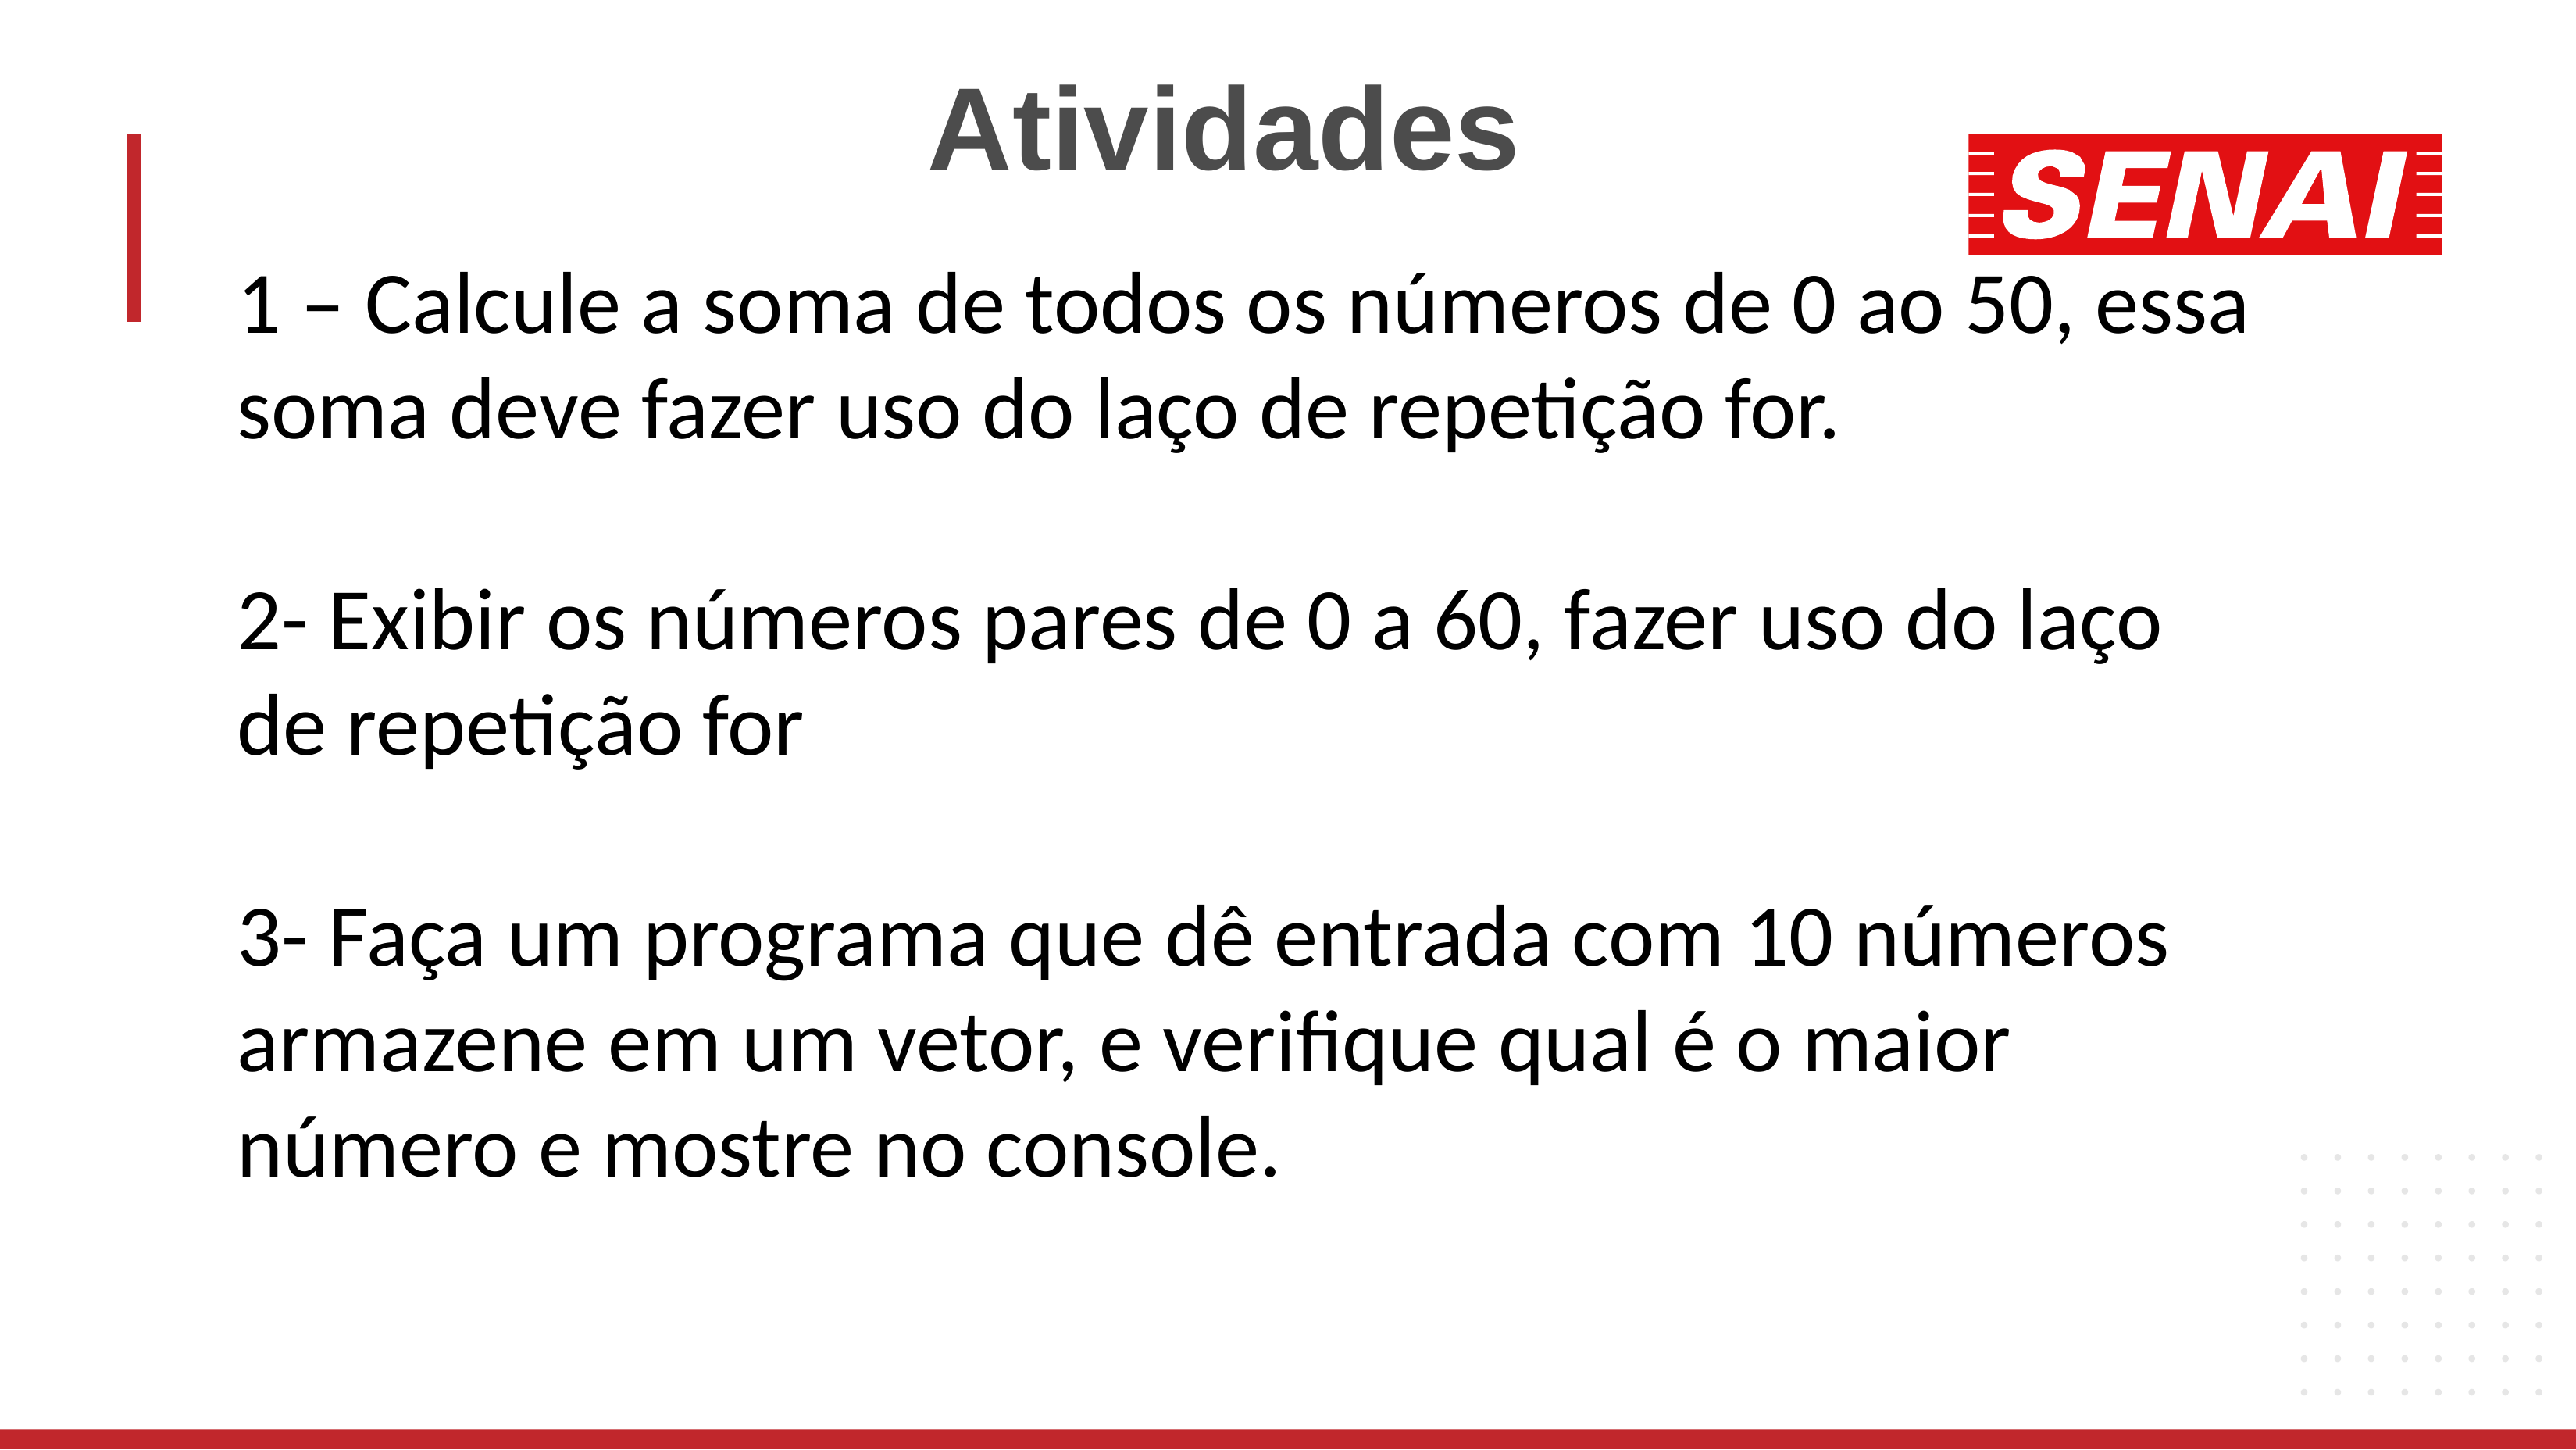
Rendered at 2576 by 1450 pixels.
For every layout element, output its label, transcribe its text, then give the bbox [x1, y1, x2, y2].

text_box [2401, 1154, 2409, 1161]
text_box [2535, 1221, 2542, 1228]
text_box [2367, 1254, 2375, 1262]
text_box [2535, 1355, 2542, 1362]
text_box [2468, 1288, 2476, 1295]
text_box [2435, 1321, 2442, 1329]
text_box [2401, 1254, 2409, 1262]
text_box [2401, 1321, 2409, 1329]
text_box [2300, 1321, 2308, 1329]
text_box [2535, 1154, 2542, 1161]
text_box [2300, 1154, 2308, 1161]
text_box [2334, 1254, 2342, 1262]
text_box [2435, 1288, 2442, 1295]
text_box [2367, 1188, 2375, 1195]
text_box [2300, 1388, 2308, 1396]
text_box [1968, 134, 2442, 255]
text_box [2334, 1355, 2342, 1362]
text_box 1 – Calcule a soma de todos os números de 0 ao 50, essa soma deve fazer uso do laço de repetição for. 2- Exibir os números pares de 0 a 60, fazer uso do laço de repetição for 3- Faça um programa que dê entrada com 10 números armazene em um vetor, e verifique qual é o maior número e mostre no console. [225, 239, 2275, 1201]
text_box [2435, 1221, 2442, 1228]
text_box [2468, 1154, 2476, 1161]
text_box [2300, 1355, 2308, 1362]
text_box [2401, 1221, 2409, 1228]
text_box [2535, 1188, 2542, 1195]
text_box [2502, 1321, 2509, 1329]
text_box [2502, 1388, 2509, 1396]
text_box [2502, 1188, 2509, 1195]
text_box [2401, 1388, 2409, 1396]
text_box [2535, 1388, 2542, 1396]
text_box [2502, 1355, 2509, 1362]
text_box [2502, 1288, 2509, 1295]
text_box [2502, 1254, 2509, 1262]
text_box [2401, 1355, 2409, 1362]
text_box [2401, 1288, 2409, 1295]
text_box [2401, 1188, 2409, 1195]
text_box [2334, 1221, 2342, 1228]
text_box [2435, 1388, 2442, 1396]
text_box [2300, 1288, 2308, 1295]
text_box [2367, 1388, 2375, 1396]
text_box [2468, 1254, 2476, 1262]
text_box [2300, 1221, 2308, 1228]
text_box [2367, 1154, 2375, 1161]
text_box [2468, 1388, 2476, 1396]
text_box [2334, 1154, 2342, 1161]
text_box [2502, 1154, 2509, 1161]
text_box [2334, 1288, 2342, 1295]
text_box [2334, 1188, 2342, 1195]
text_box [2334, 1388, 2342, 1396]
text_box [2367, 1221, 2375, 1228]
text_box [2300, 1254, 2308, 1262]
text_box [2435, 1154, 2442, 1161]
text_box [2535, 1288, 2542, 1295]
text_box [2502, 1221, 2509, 1228]
text_box [2535, 1254, 2542, 1262]
text_box [2300, 1188, 2308, 1195]
text_box [2367, 1355, 2375, 1362]
text_box [2468, 1221, 2476, 1228]
title Atividades [927, 51, 1572, 239]
text_box [2334, 1321, 2342, 1329]
text_box [2367, 1288, 2375, 1295]
text_box [2435, 1254, 2442, 1262]
text_box [0, 1429, 2576, 1449]
text_box [2468, 1188, 2476, 1195]
text_box [2435, 1188, 2442, 1195]
text_box [2435, 1355, 2442, 1362]
text_box [2468, 1321, 2476, 1329]
text_box [2535, 1321, 2542, 1329]
text_box [2468, 1355, 2476, 1362]
text_box [2367, 1321, 2375, 1329]
